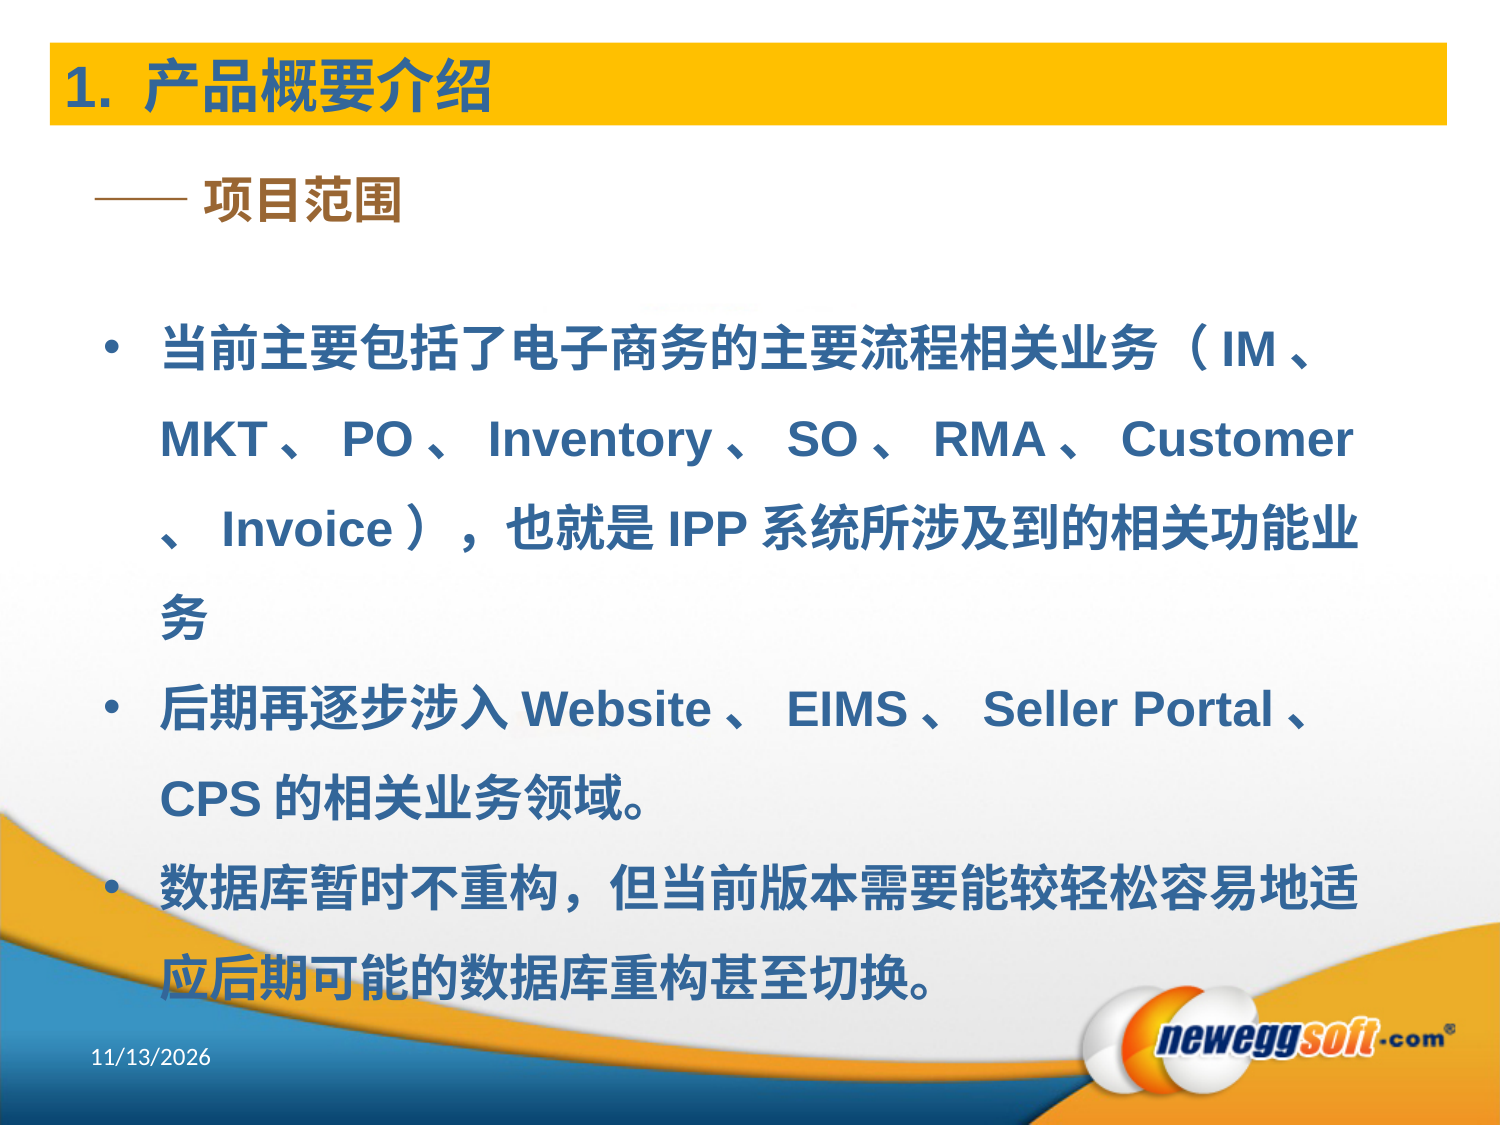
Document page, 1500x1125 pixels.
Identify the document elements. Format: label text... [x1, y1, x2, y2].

picture [0, 0, 1500, 1125]
text_box 1. 产品概要介绍 [49, 42, 1447, 126]
text_box 当前主要包括了电子商务的主要流程相关业务（IM、MKT、PO、Inventory、SO、RMA、Customer、Invoice），也就是IPP系统所涉及到的相关功能业务 后期再逐步涉入Website、EIMS、Seller Portal、CPS的相关业务领域。 数据库暂时不重构，但当前版本需要能较轻松容易地适应后期可能的数据库重构甚至切换。 [88, 278, 1388, 1014]
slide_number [75, 1025, 425, 1085]
text_box ——项目范围 [76, 160, 703, 236]
